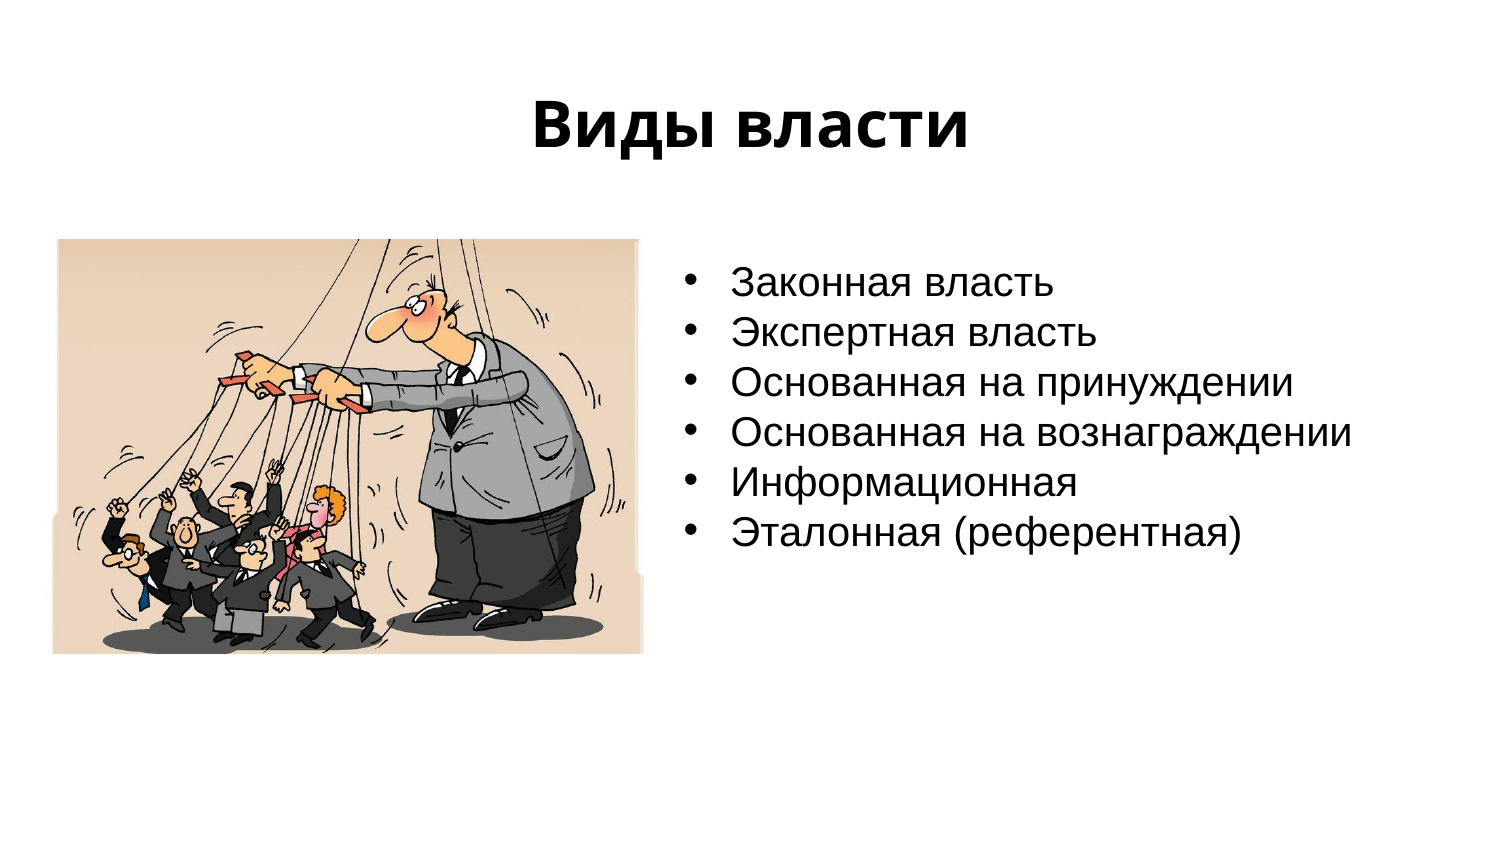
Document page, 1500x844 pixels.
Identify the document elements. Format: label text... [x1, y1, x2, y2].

text_box Законная власть Экспертная власть Основанная на принуждении Основанная на вознаграждении Информационная Эталонная (референтная) [668, 239, 1491, 585]
picture [42, 239, 653, 655]
title Виды власти [75, 67, 1427, 161]
